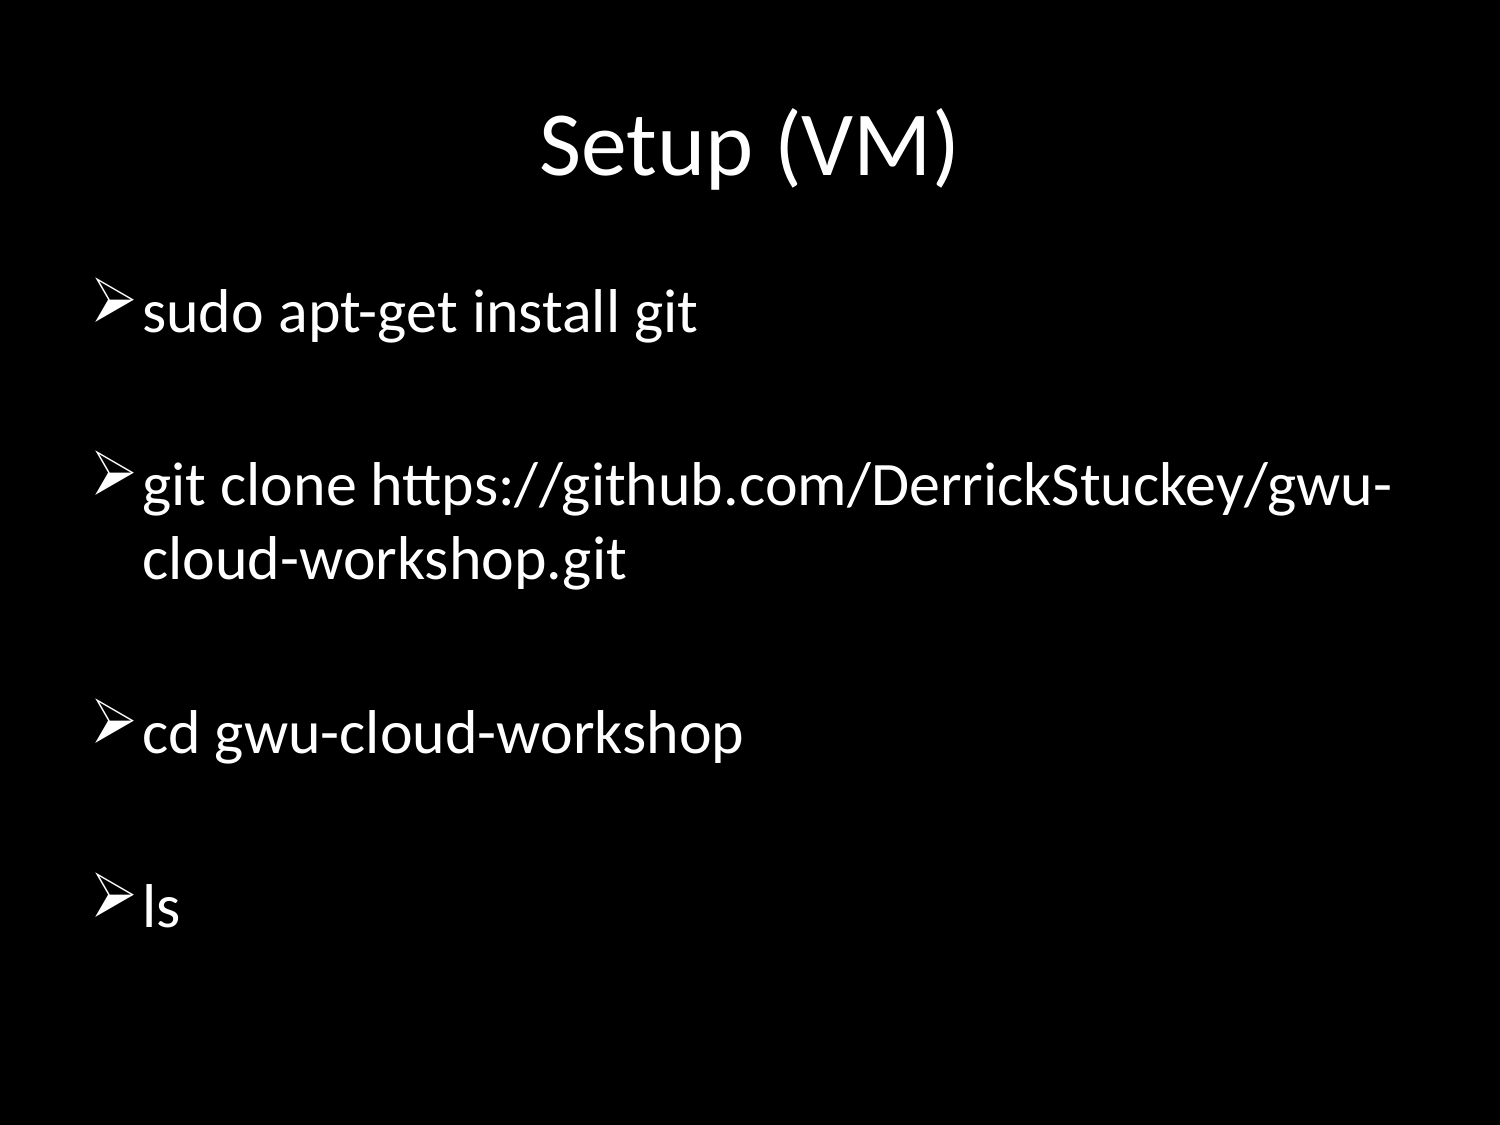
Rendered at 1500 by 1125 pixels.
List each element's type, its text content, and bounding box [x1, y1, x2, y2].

list sudo apt-get install git git clone https://github.com/DerrickStuckey/gwu-cloud-workshop.git cd gwu-cloud-workshop ls [75, 262, 1425, 1005]
title Setup (VM) [75, 45, 1425, 233]
